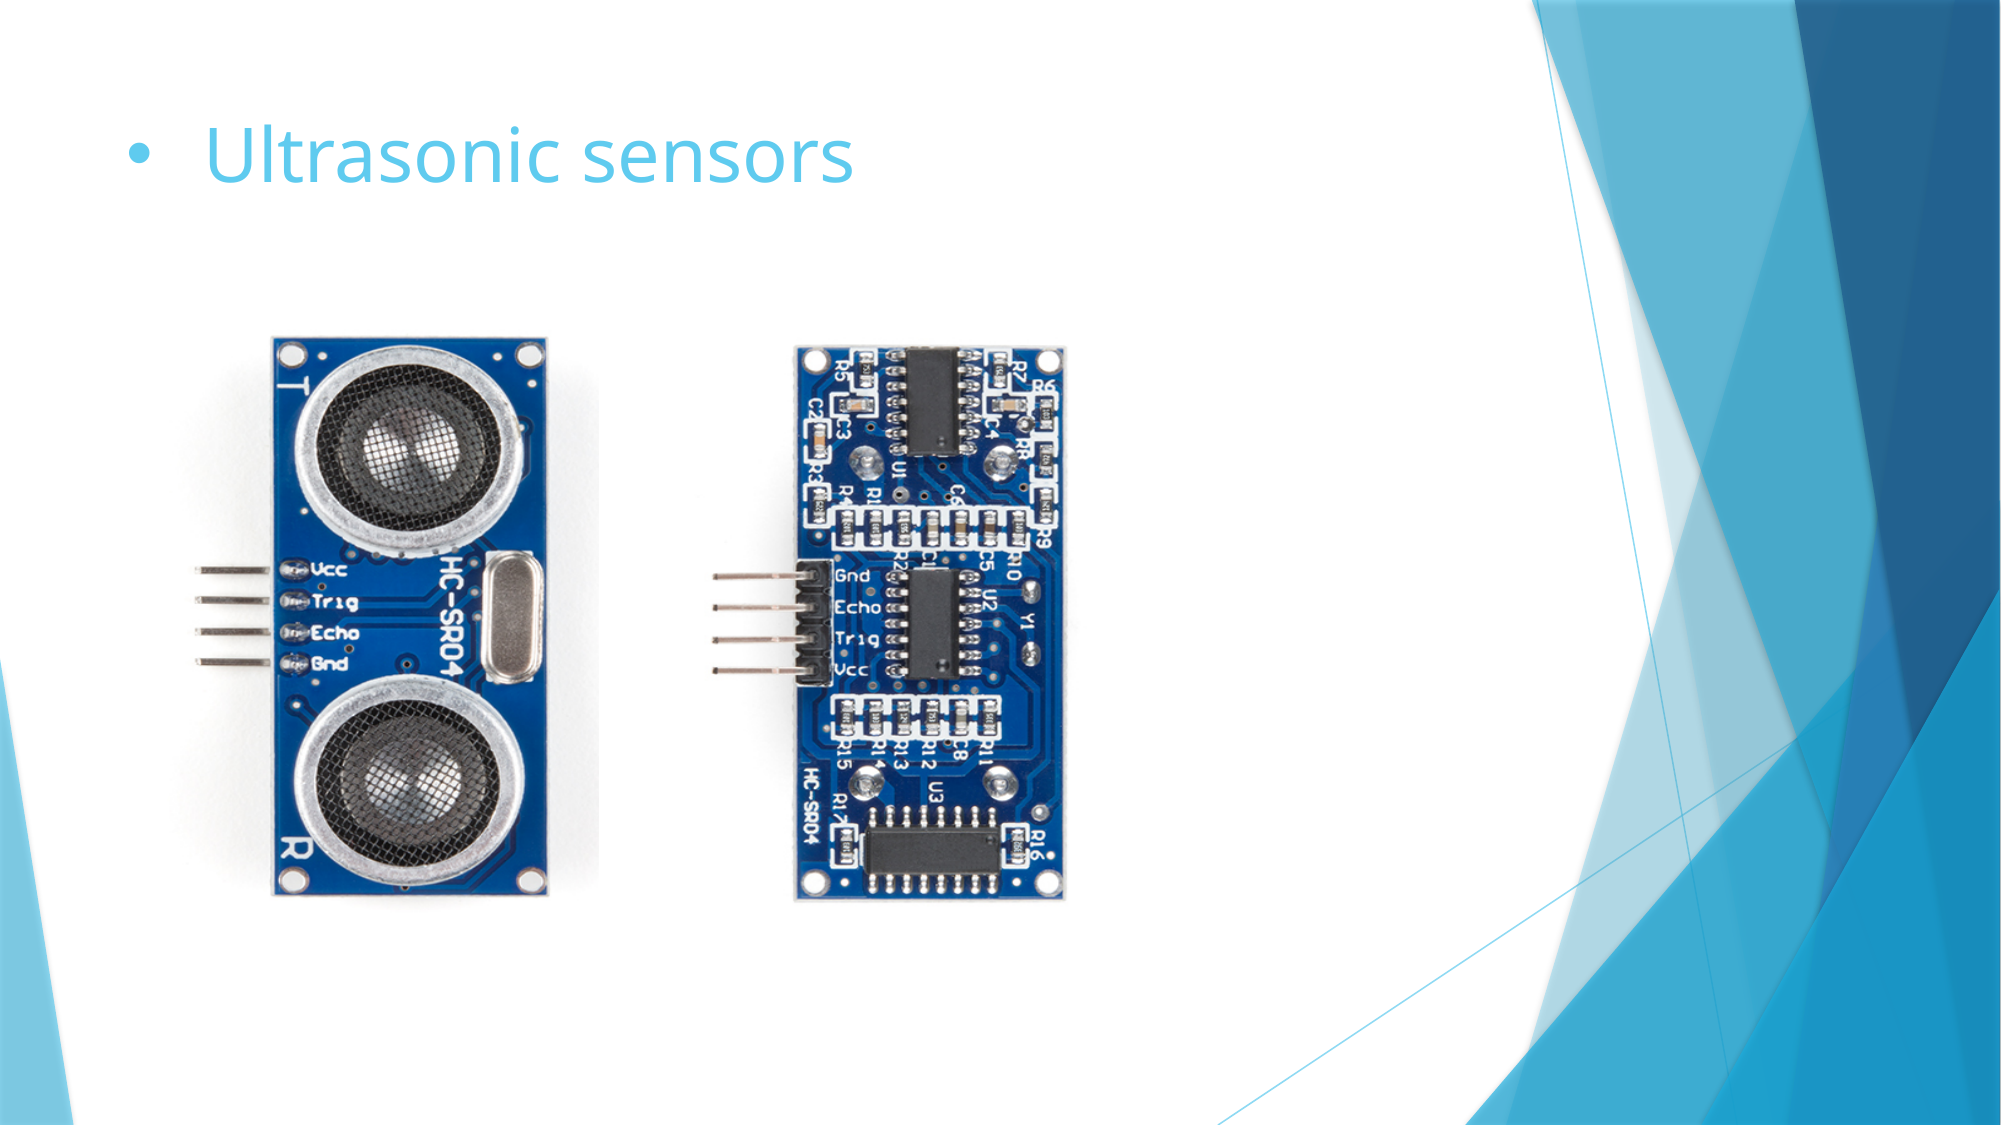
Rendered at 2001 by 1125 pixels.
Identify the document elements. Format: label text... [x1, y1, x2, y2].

title Ultrasonic sensors [111, 99, 1522, 273]
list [150, 290, 599, 946]
picture [685, 307, 1111, 963]
